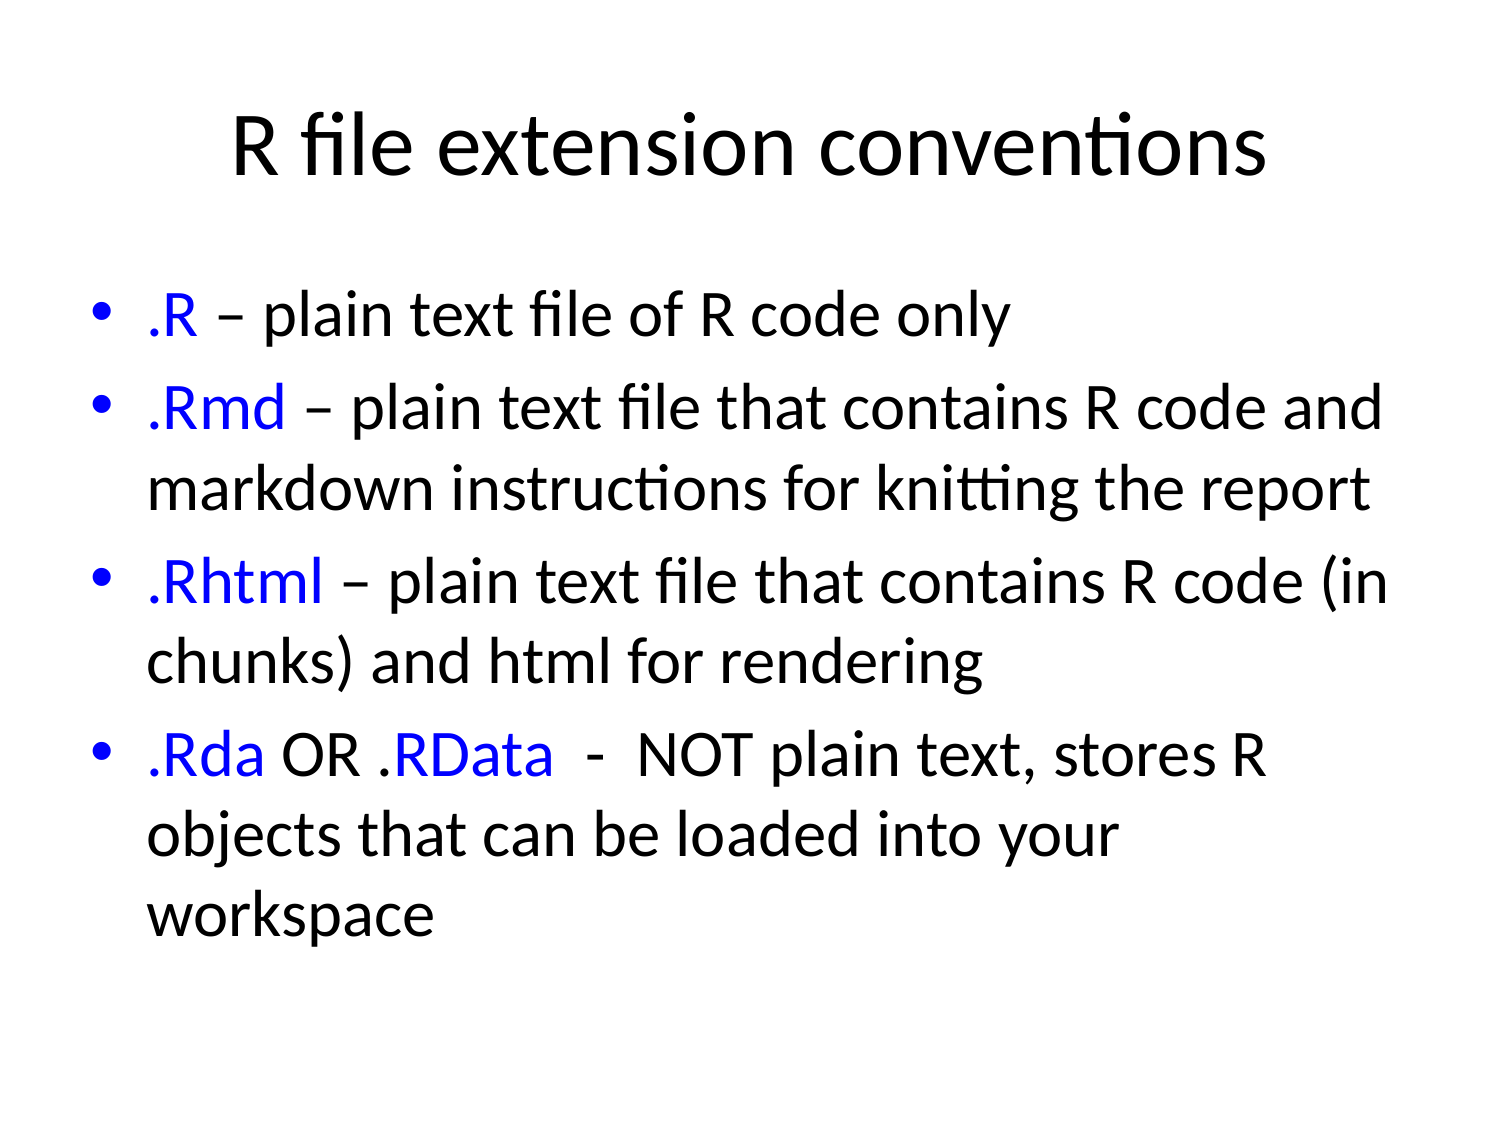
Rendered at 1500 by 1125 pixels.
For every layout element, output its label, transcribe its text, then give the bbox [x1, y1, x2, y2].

list .R – plain text file of R code only .Rmd – plain text file that contains R code and markdown instructions for knitting the report .Rhtml – plain text file that contains R code (in chunks) and html for rendering .Rda OR .RData - NOT plain text, stores R objects that can be loaded into your workspace [75, 262, 1425, 1005]
title R file extension conventions [75, 45, 1425, 233]
